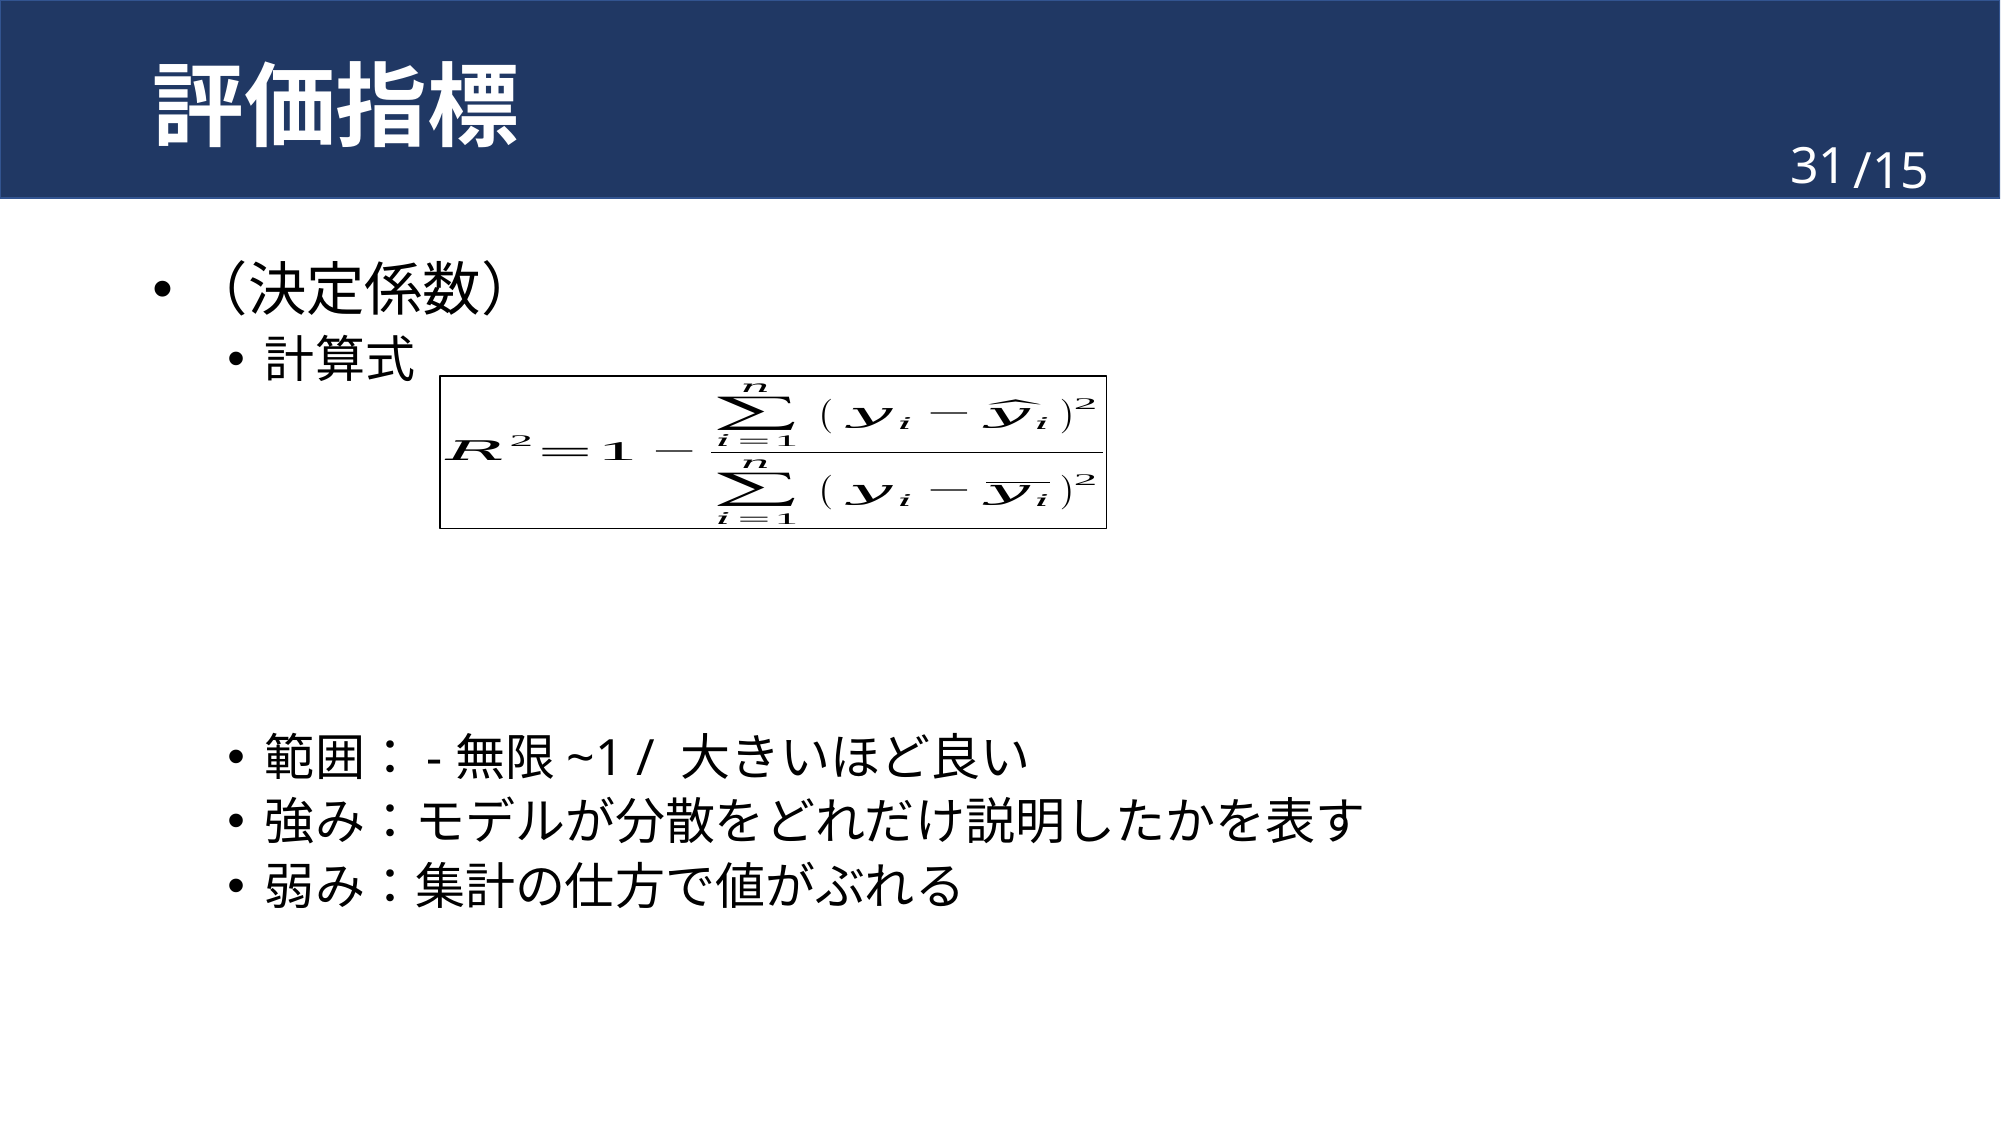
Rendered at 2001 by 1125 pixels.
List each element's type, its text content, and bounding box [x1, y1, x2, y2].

slide_number 30 [1412, 138, 1863, 198]
title 評価指標 [137, 22, 1863, 198]
